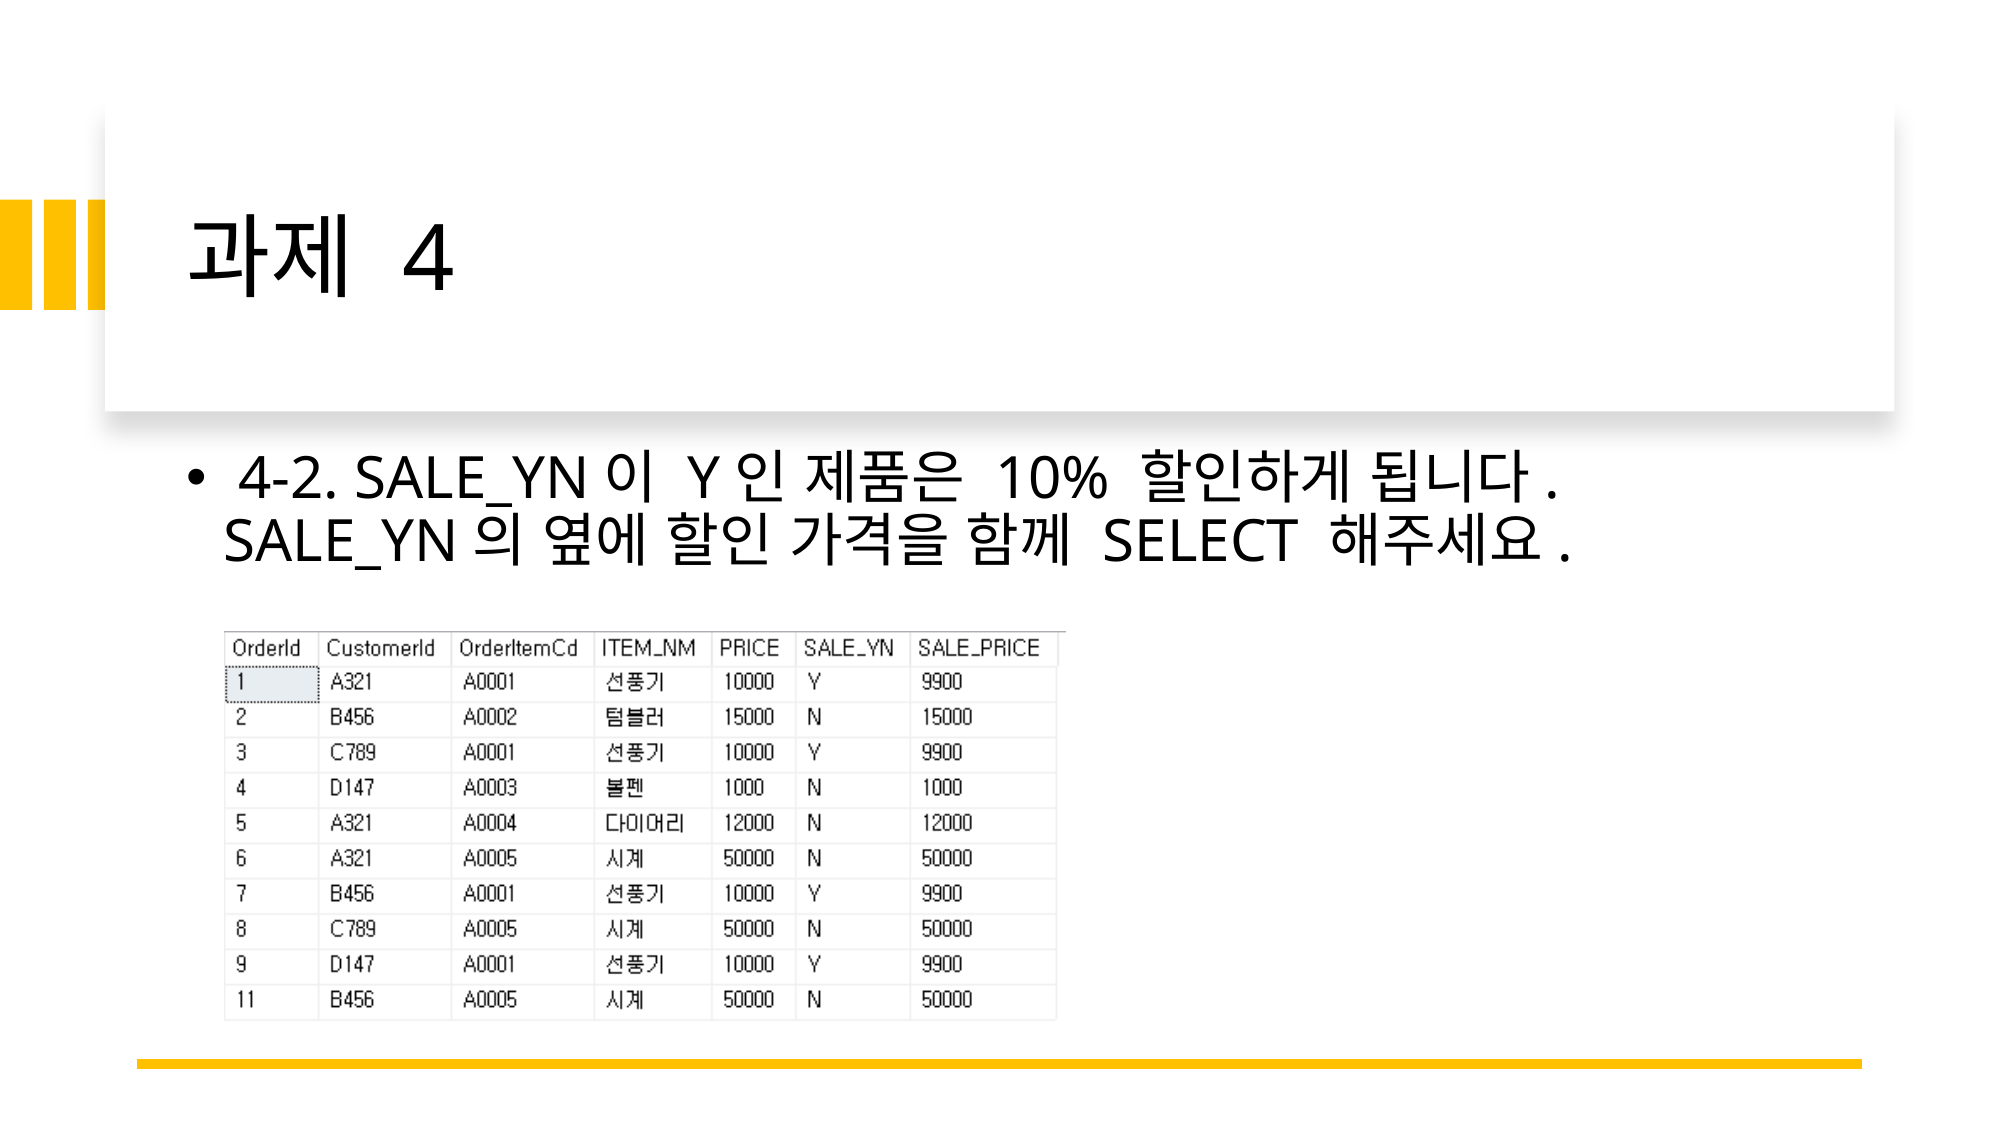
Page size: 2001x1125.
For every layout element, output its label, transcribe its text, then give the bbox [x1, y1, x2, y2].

picture [224, 631, 1066, 1038]
title 과제 4 [171, 132, 1803, 388]
list 4-2. SALE_YN이 Y인 제품은 10% 할인하게 됩니다. SALE_YN의 옆에 할인 가격을 함께 SELECT 해주세요. [170, 390, 1802, 632]
